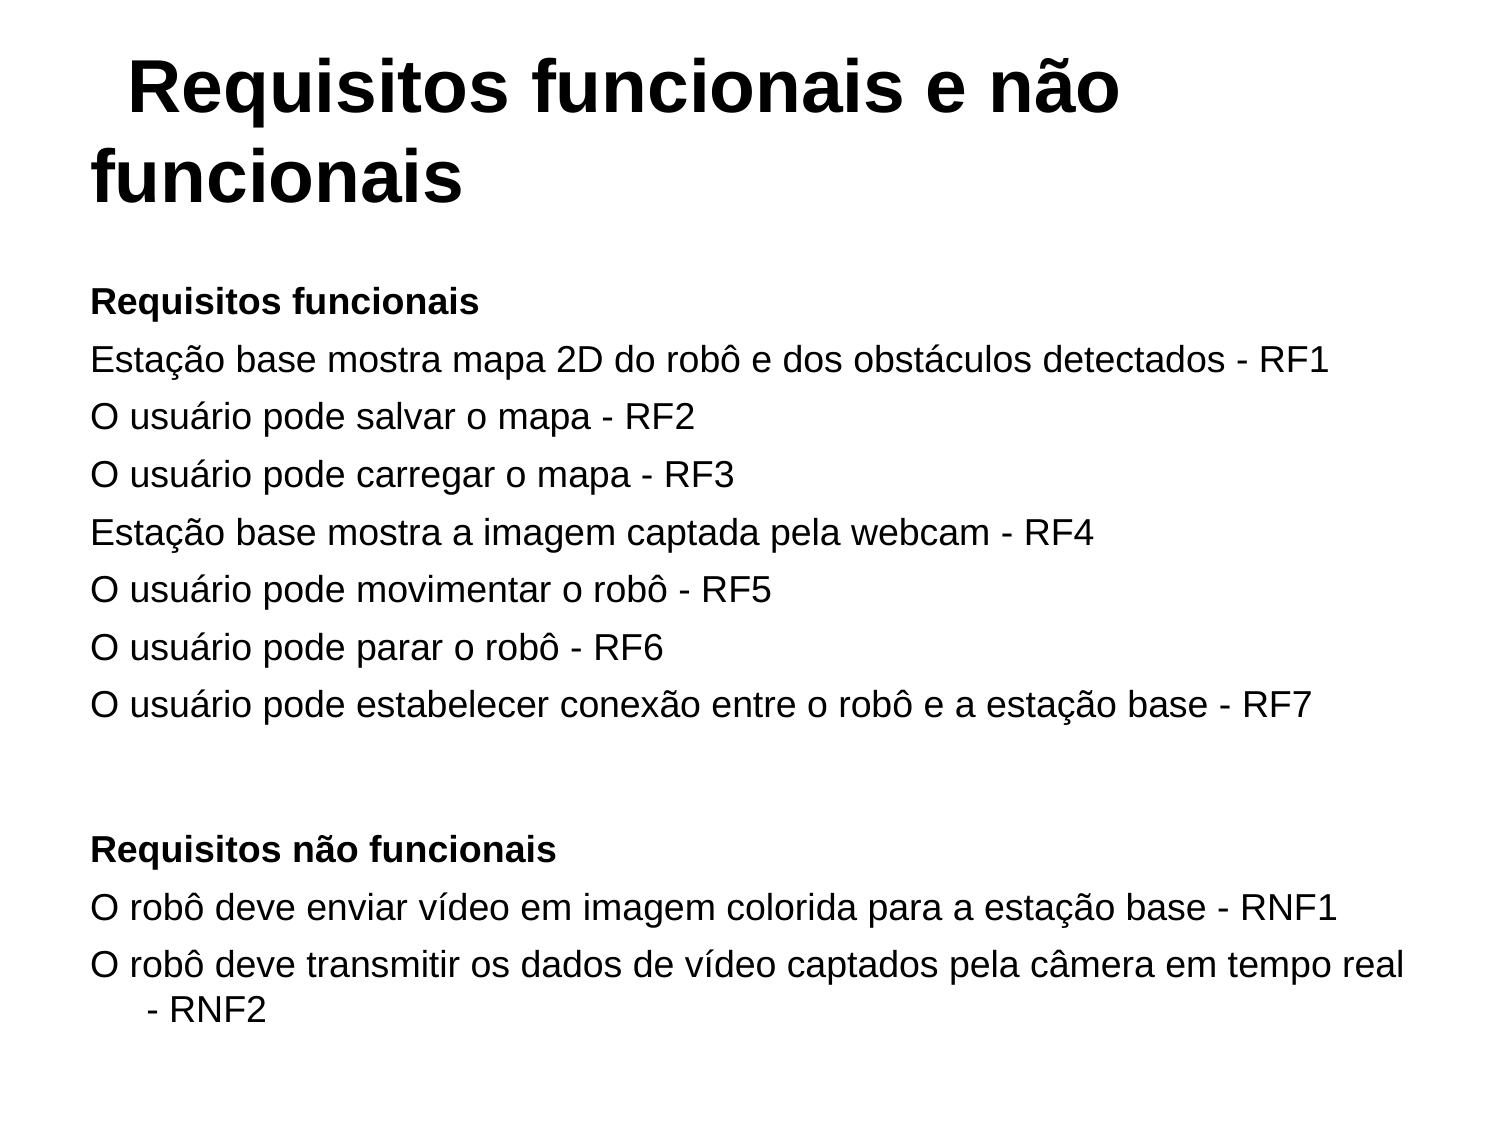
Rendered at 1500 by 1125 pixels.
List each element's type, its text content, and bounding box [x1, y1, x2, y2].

title Requisitos funcionais e não funcionais [75, 45, 1425, 233]
list Requisitos funcionais Estação base mostra mapa 2D do robô e dos obstáculos detectados - RF1 O usuário pode salvar o mapa - RF2 O usuário pode carregar o mapa - RF3 Estação base mostra a imagem captada pela webcam - RF4 O usuário pode movimentar o robô - RF5 O usuário pode parar o robô - RF6 O usuário pode estabelecer conexão entre o robô e a estação base - RF7 Requisitos não funcionais O robô deve enviar vídeo em imagem colorida para a estação base - RNF1 O robô deve transmitir os dados de vídeo captados pela câmera em tempo real - RNF2 [75, 262, 1425, 1078]
